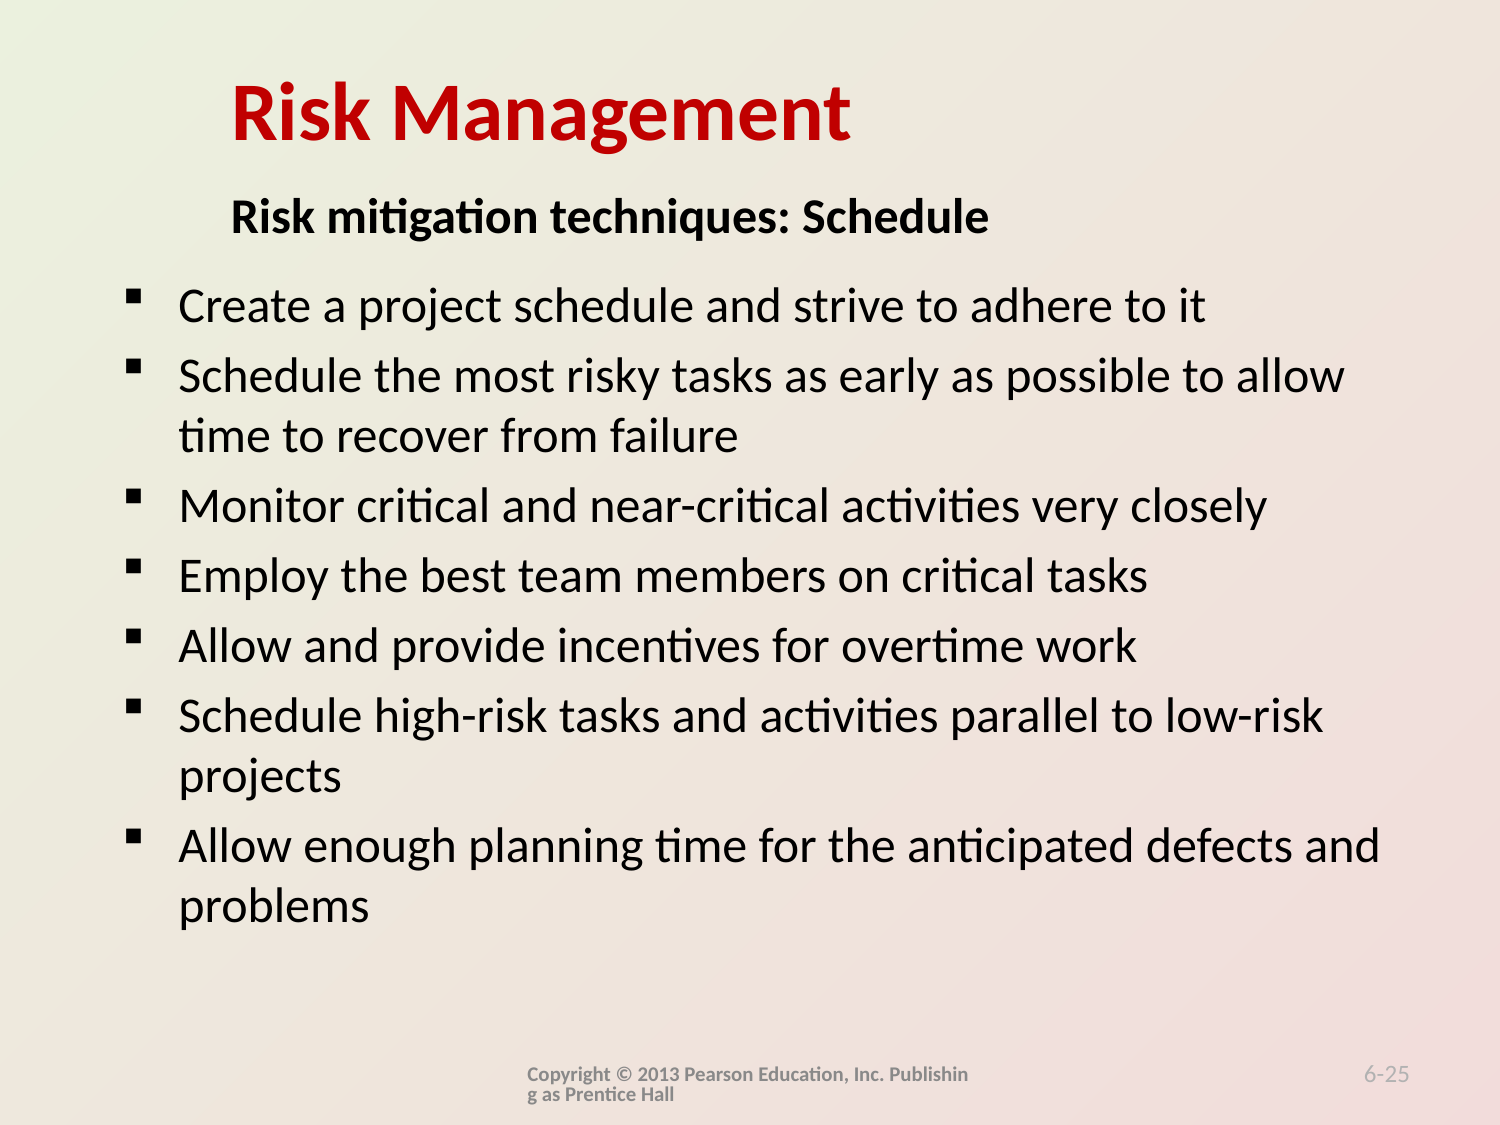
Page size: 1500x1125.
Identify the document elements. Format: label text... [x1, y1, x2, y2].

slide_number 6-25 [1074, 1042, 1425, 1103]
list Risk mitigation techniques: Schedule [215, 175, 1409, 232]
footer Copyright © 2013 Pearson Education, Inc. Publishing as Prentice Hall [512, 1042, 988, 1103]
list Create a project schedule and strive to adhere to it Schedule the most risky tasks as early as possible to allow time to recover from failure Monitor critical and near-critical activities very closely Employ the best team members on critical tasks Allow and provide incentives for overtime work Schedule high-risk tasks and activities parallel to low-risk projects Allow enough planning time for the anticipated defects and problems [106, 264, 1426, 1008]
